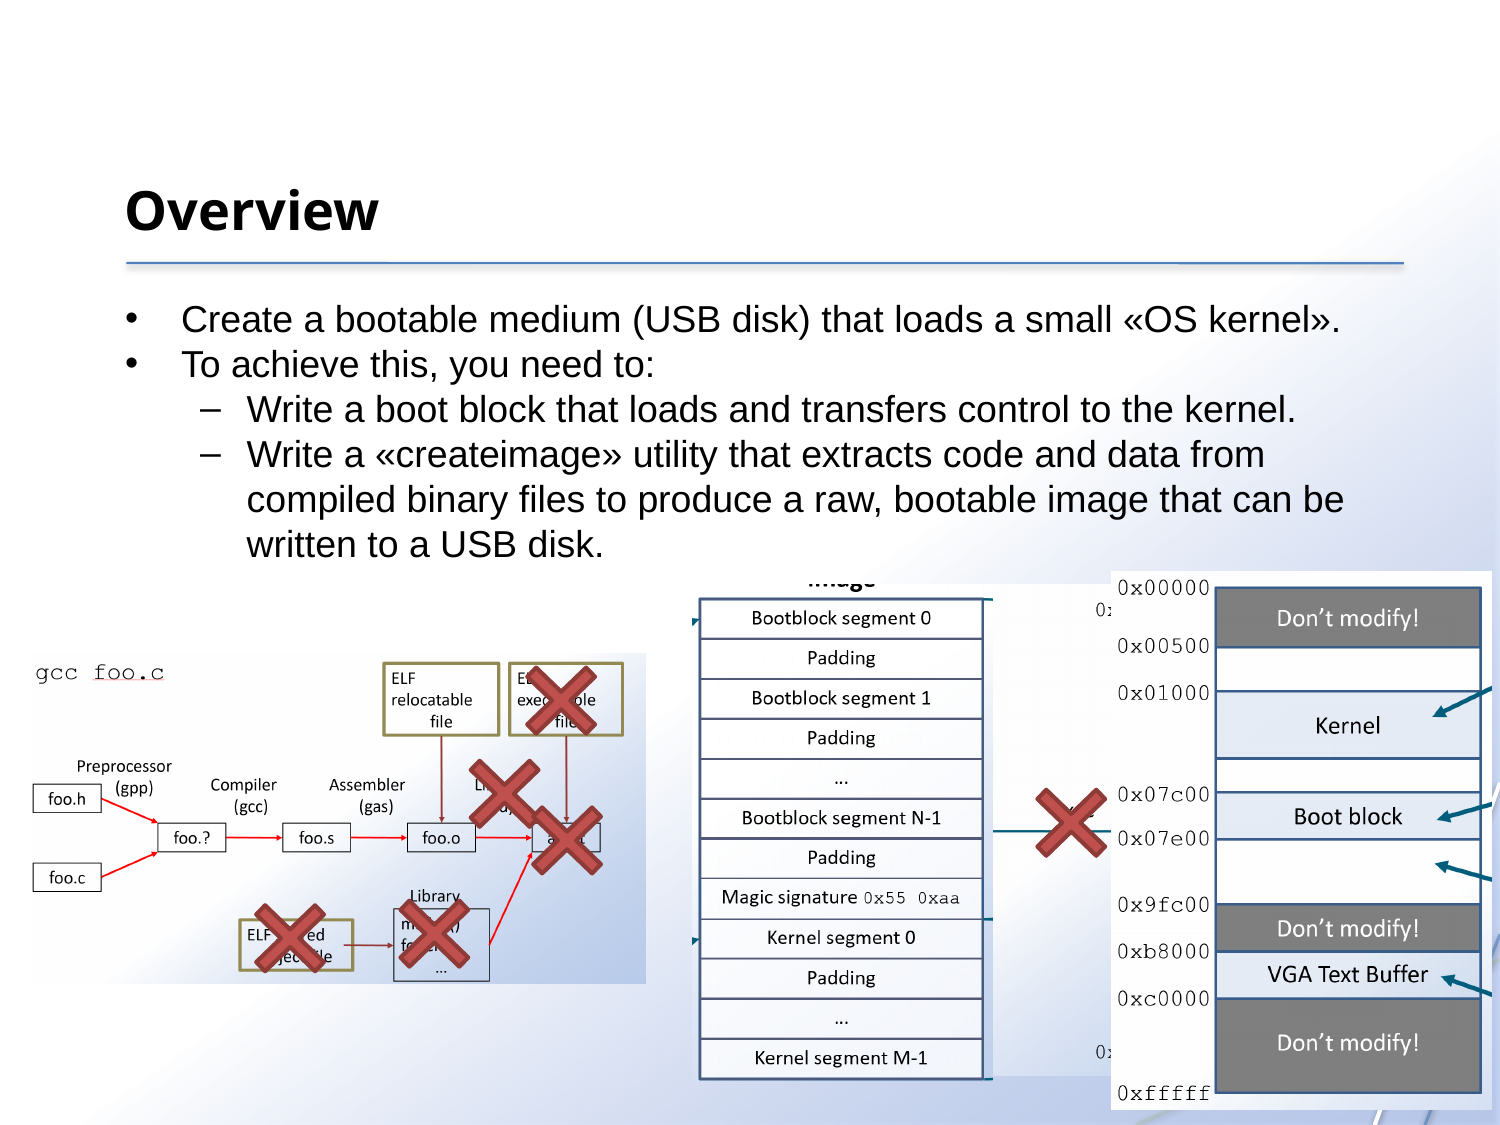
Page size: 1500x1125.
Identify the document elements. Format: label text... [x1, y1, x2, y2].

picture [624, 653, 646, 984]
picture [30, 653, 233, 984]
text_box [233, 645, 624, 994]
text_box Overview [109, 49, 1403, 249]
picture [691, 571, 1492, 1110]
text_box Create a bootable medium (USB disk) that loads a small «OS kernel». To achieve this, you need to: Write a boot block that loads and transfers control to the kernel. Write a «createimage» utility that extracts code and data from compiled binary files to produce a raw, bootable image that can be written to a USB disk. [109, 287, 1404, 1005]
